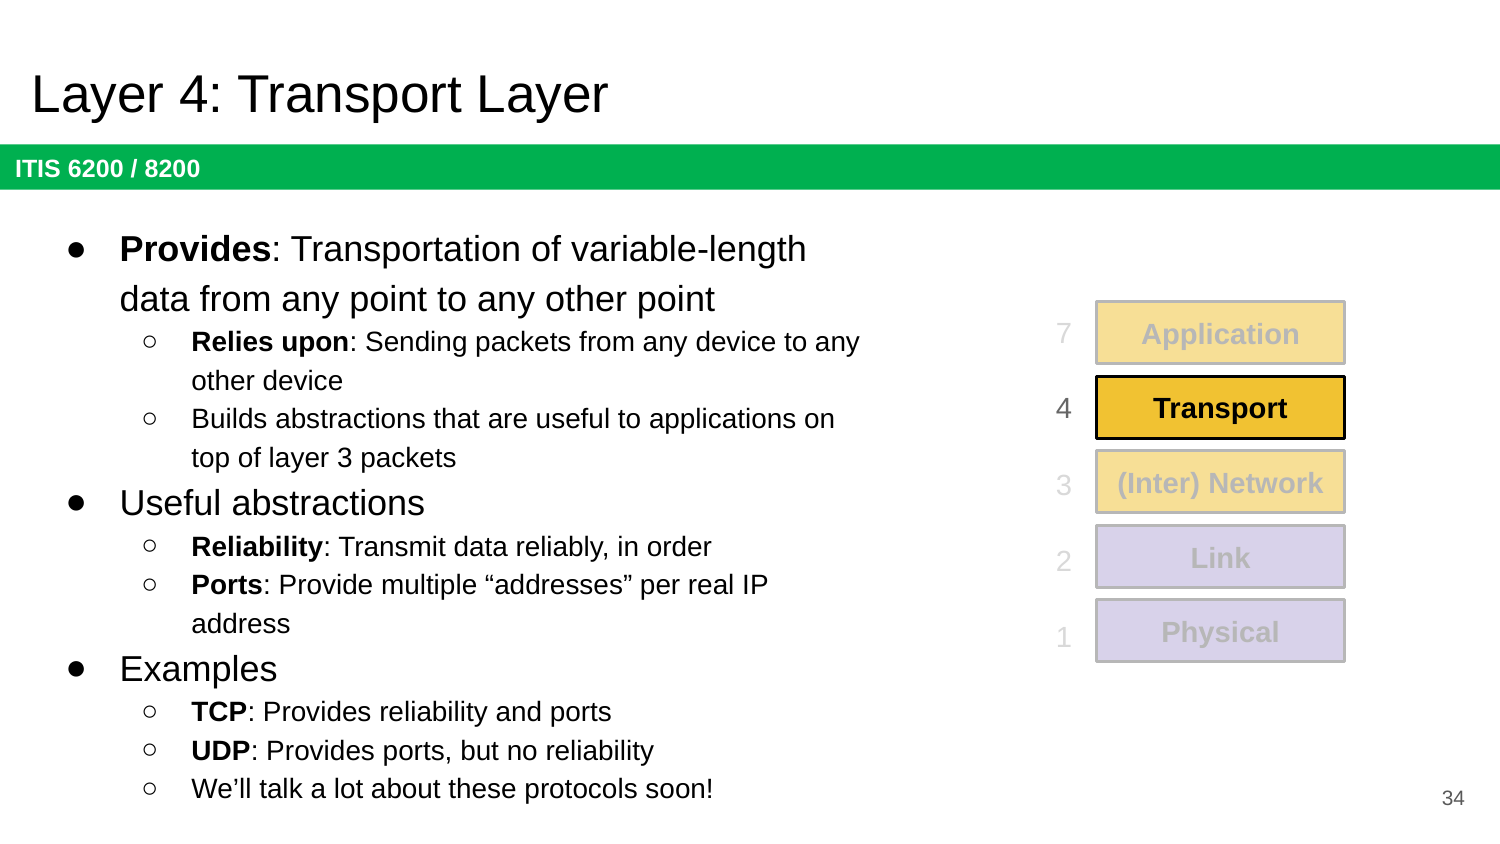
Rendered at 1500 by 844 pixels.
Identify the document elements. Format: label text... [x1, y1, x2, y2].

text_box Physical [1096, 599, 1345, 662]
title Layer 4: Transport Layer [16, 44, 1415, 139]
text_box Application [1096, 301, 1345, 364]
text_box 1 [1040, 603, 1083, 669]
text_box 3 [1040, 451, 1083, 517]
slide_number 34 [1389, 764, 1480, 830]
text_box 2 [1040, 527, 1083, 593]
text_box Link [1096, 525, 1345, 588]
text_box (Inter) Network [1096, 450, 1345, 513]
text_box 7 [1040, 299, 1083, 365]
text_box 4 [1040, 373, 1083, 439]
text_box Transport [1096, 376, 1345, 439]
list Provides: Transportation of variable-length data from any point to any other point Relies upon: Sending packets from any device to any other device Builds abstractions that are useful to applications on top of layer 3 packets Useful abstractions Reliability: Transmit data reliably, in order Ports: Provide multiple “addresses” per real IP address Examples TCP: Provides reliability and ports UDP: Provides ports, but no reliability We’ll talk a lot about these protocols soon! [32, 204, 877, 823]
